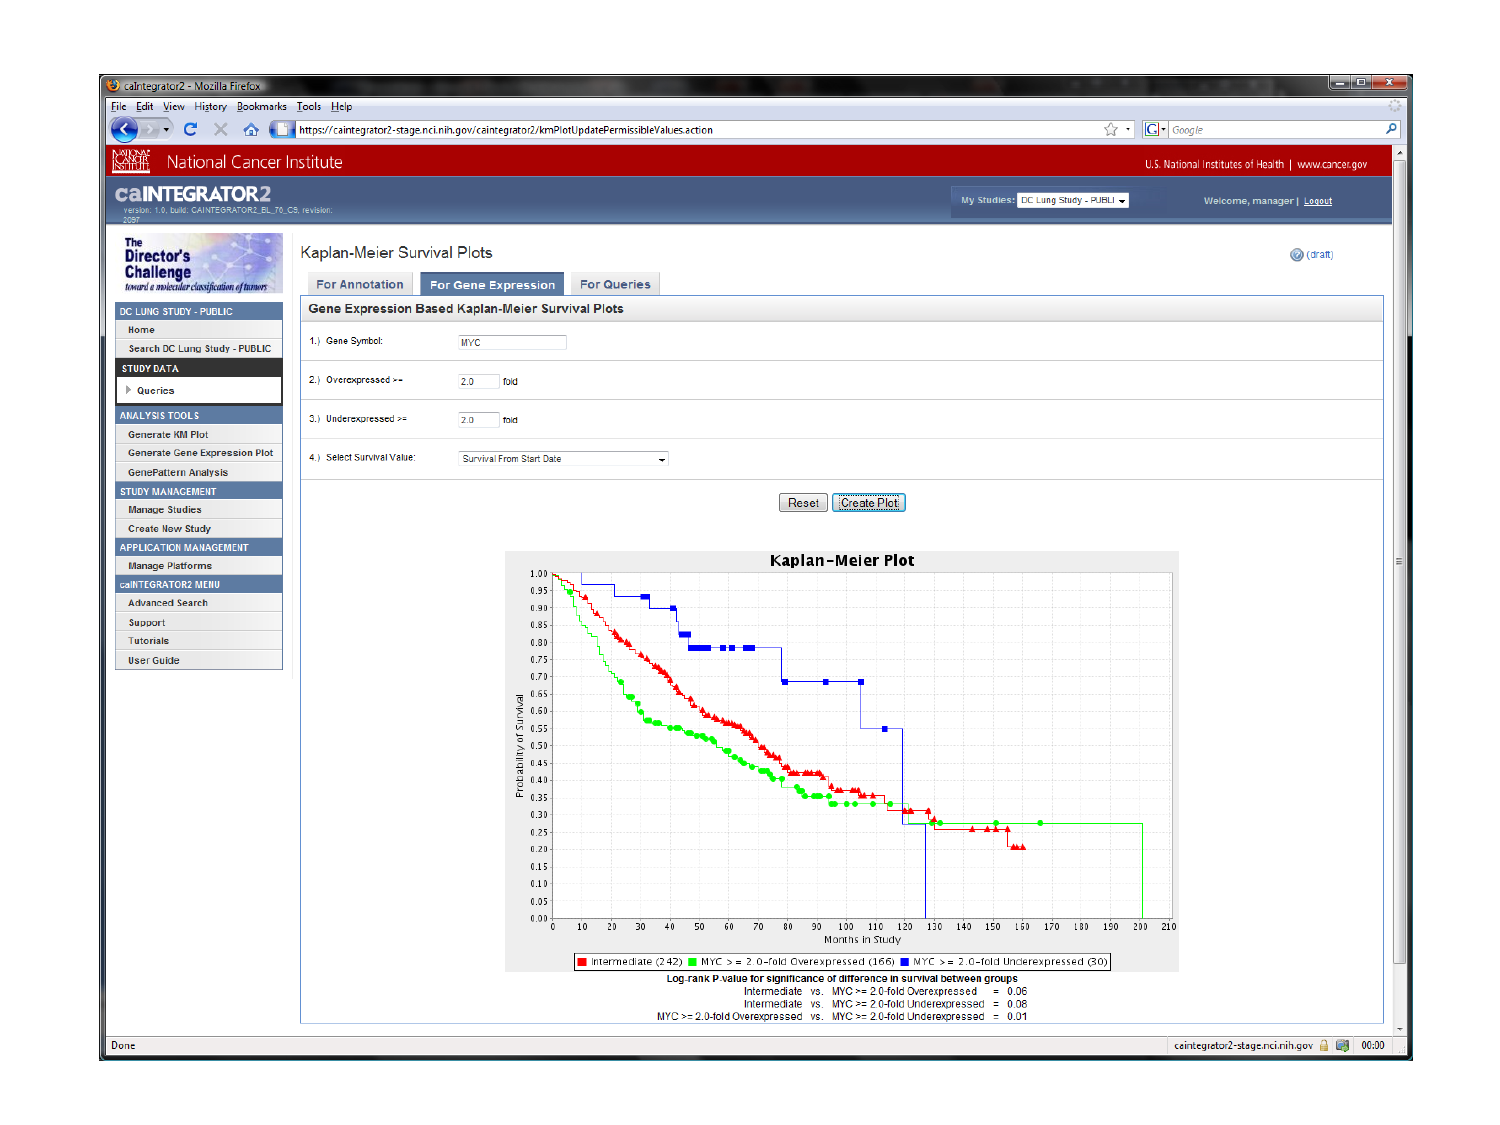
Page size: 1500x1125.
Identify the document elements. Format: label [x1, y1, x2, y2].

picture [99, 74, 1413, 1062]
